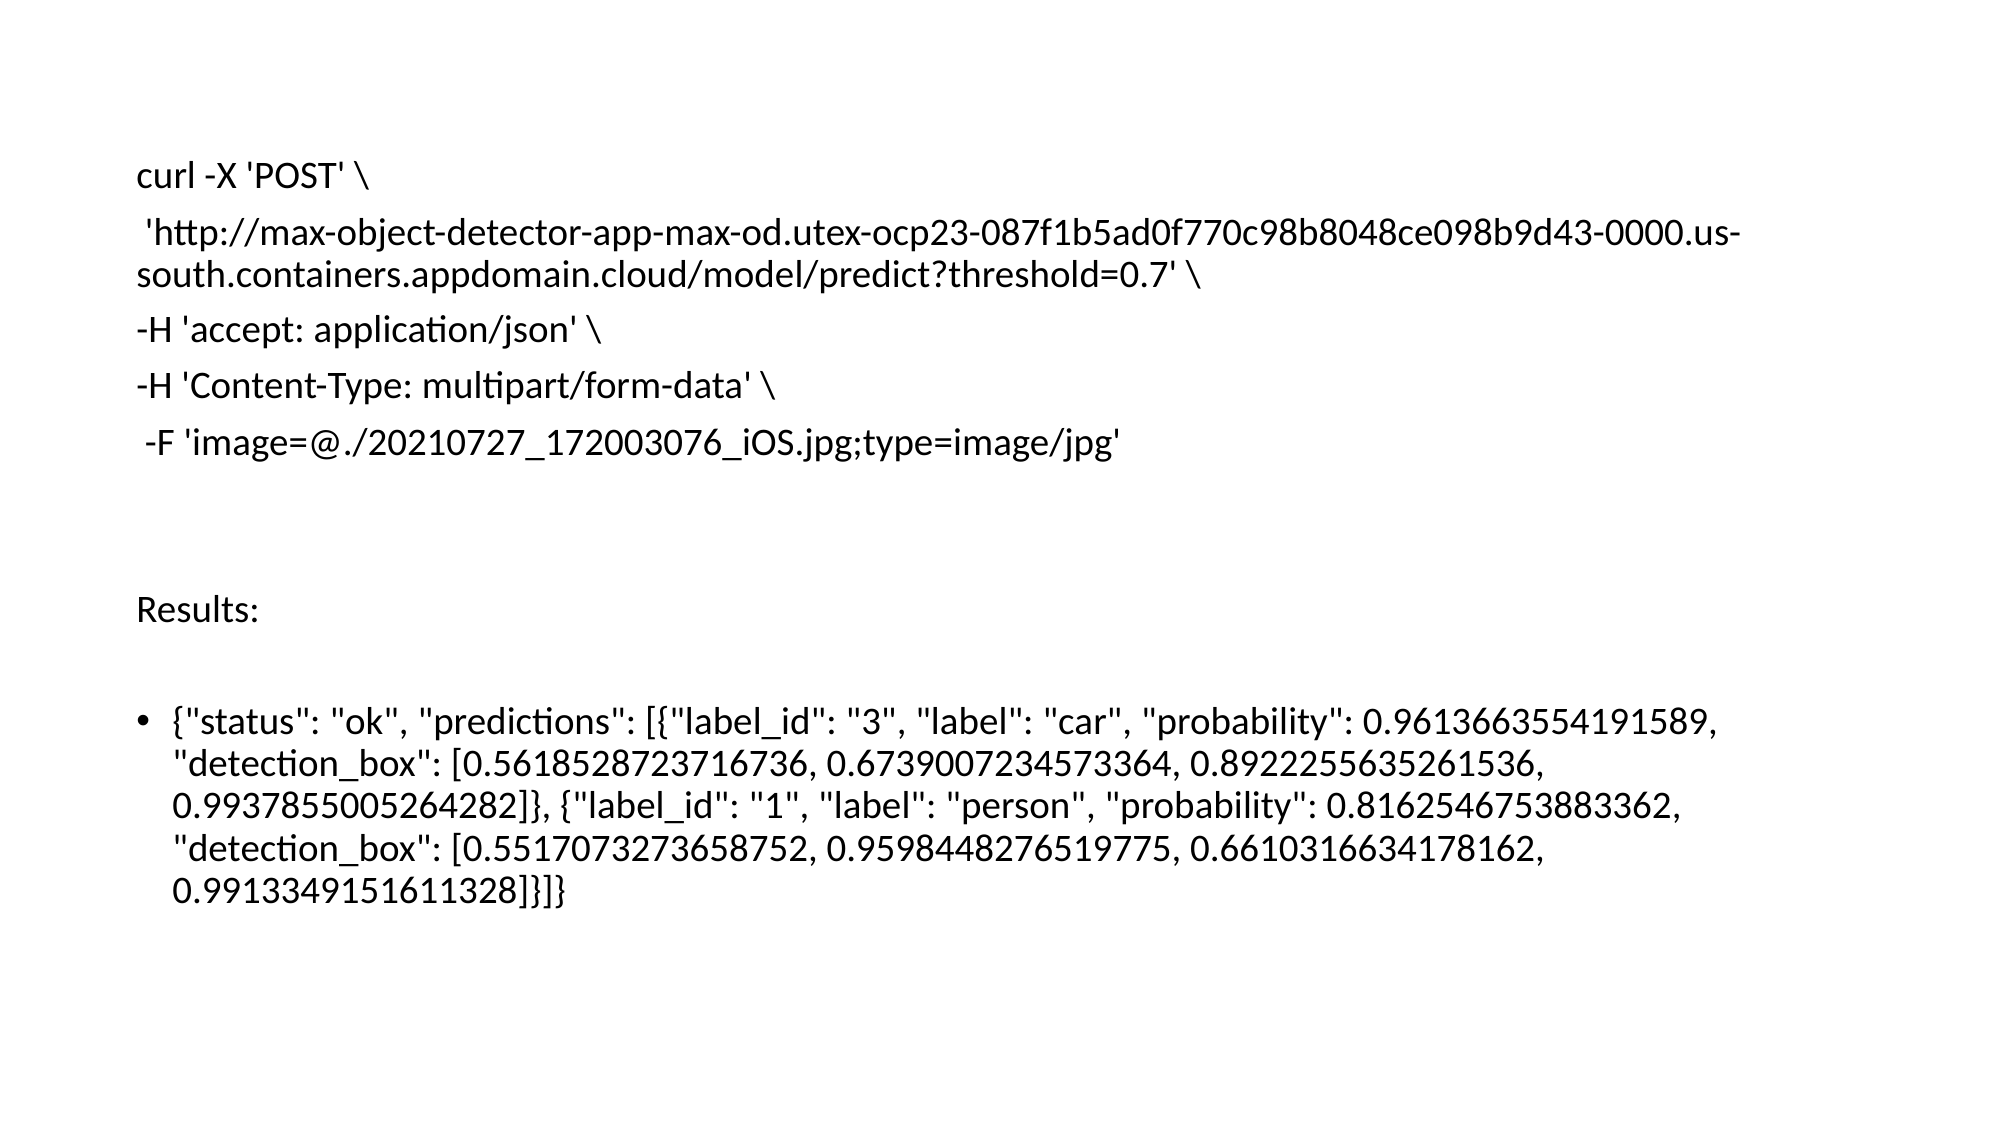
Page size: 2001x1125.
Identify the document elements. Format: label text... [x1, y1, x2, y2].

list curl -X 'POST' \ 'http://max-object-detector-app-max-od.utex-ocp23-087f1b5ad0f770c98b8048ce098b9d43-0000.us-south.containers.appdomain.cloud/model/predict?threshold=0.7' \ -H 'accept: application/json' \ -H 'Content-Type: multipart/form-data' \ -F 'image=@./20210727_172003076_iOS.jpg;type=image/jpg' Results: {"status": "ok", "predictions": [{"label_id": "3", "label": "car", "probability": 0.9613663554191589, "detection_box": [0.5618528723716736, 0.6739007234573364, 0.8922255635261536, 0.9937855005264282]}, {"label_id": "1", "label": "person", "probability": 0.8162546753883362, "detection_box": [0.5517073273658752, 0.9598448276519775, 0.6610316634178162, 0.9913349151611328]}]} [121, 147, 1925, 928]
